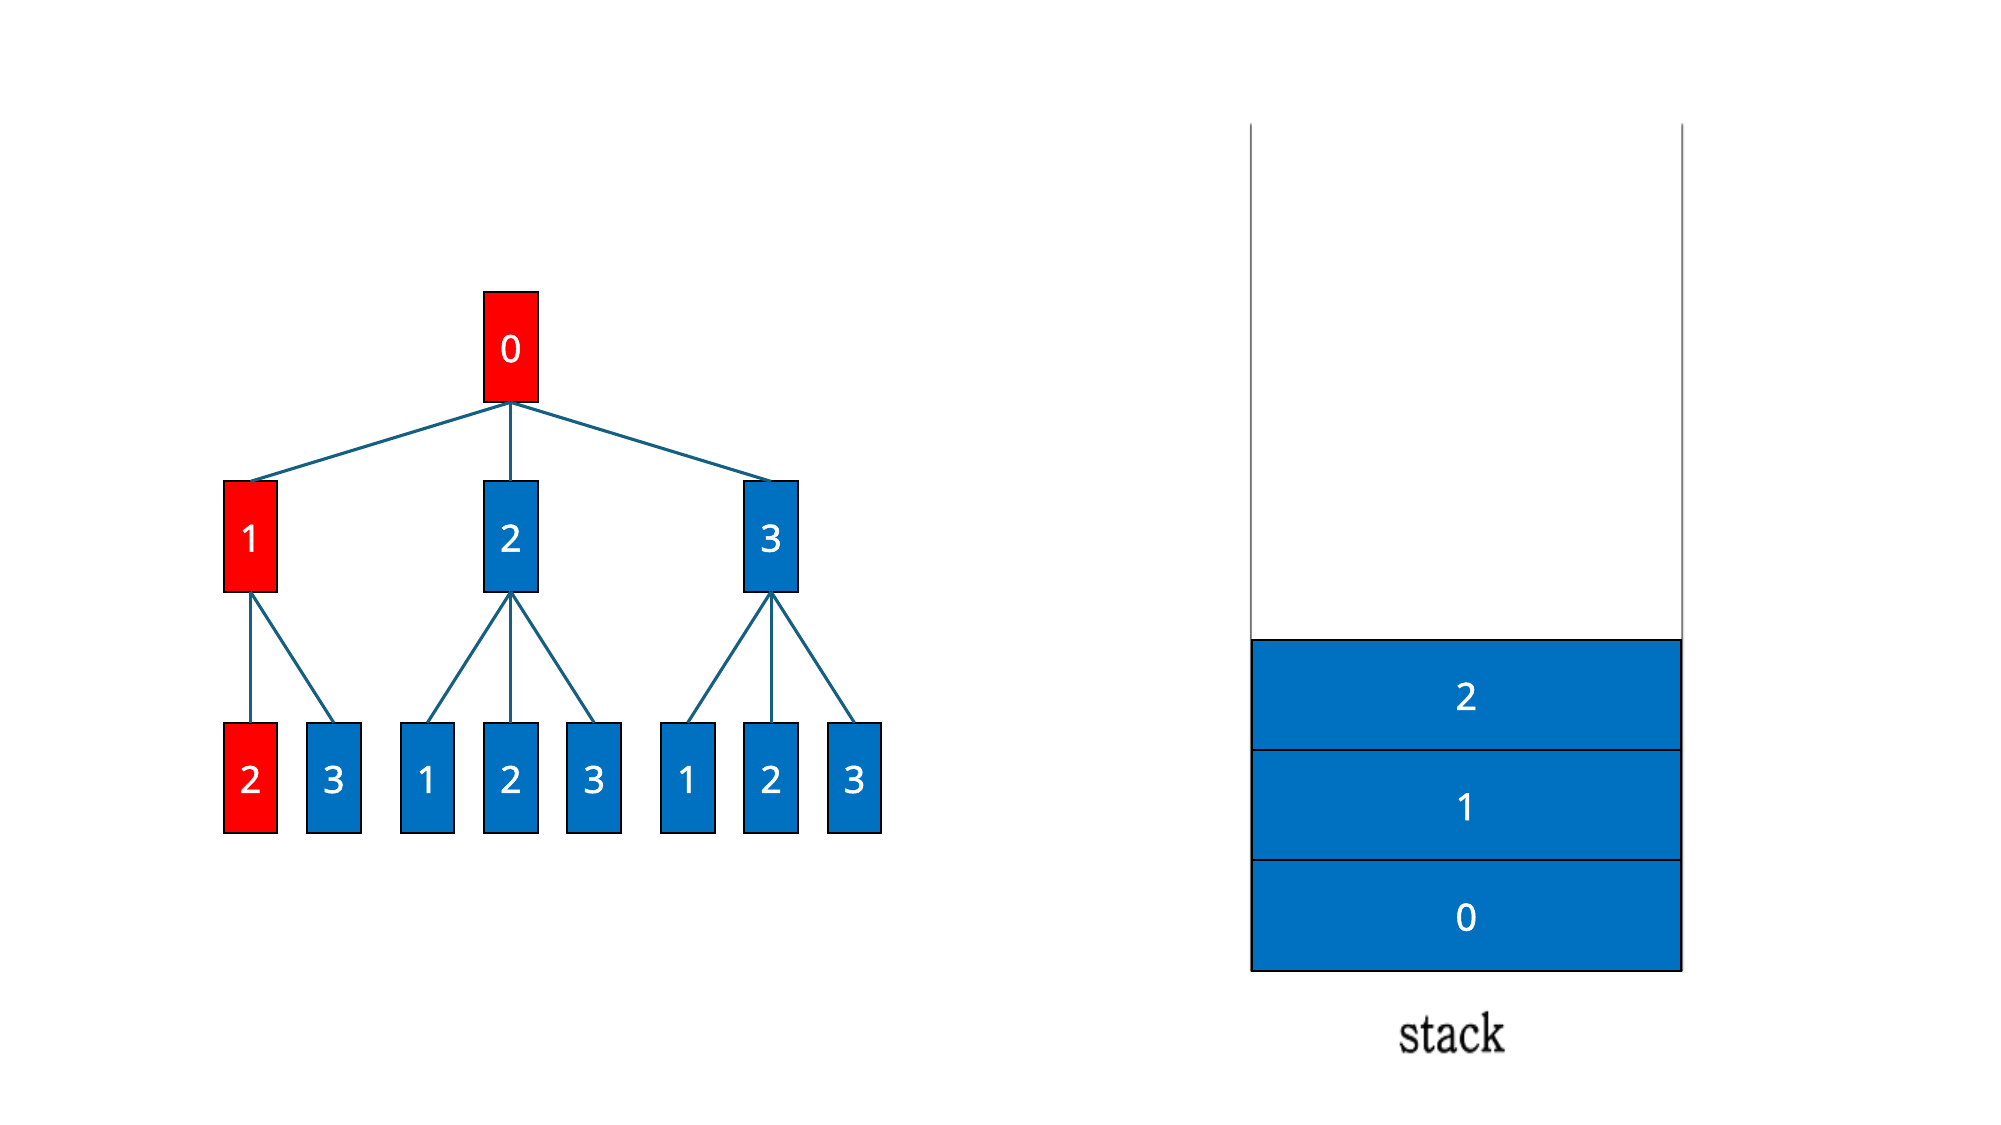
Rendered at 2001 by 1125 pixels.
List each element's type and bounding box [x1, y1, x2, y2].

text_box [222, 291, 882, 834]
picture [1197, 46, 1737, 1078]
